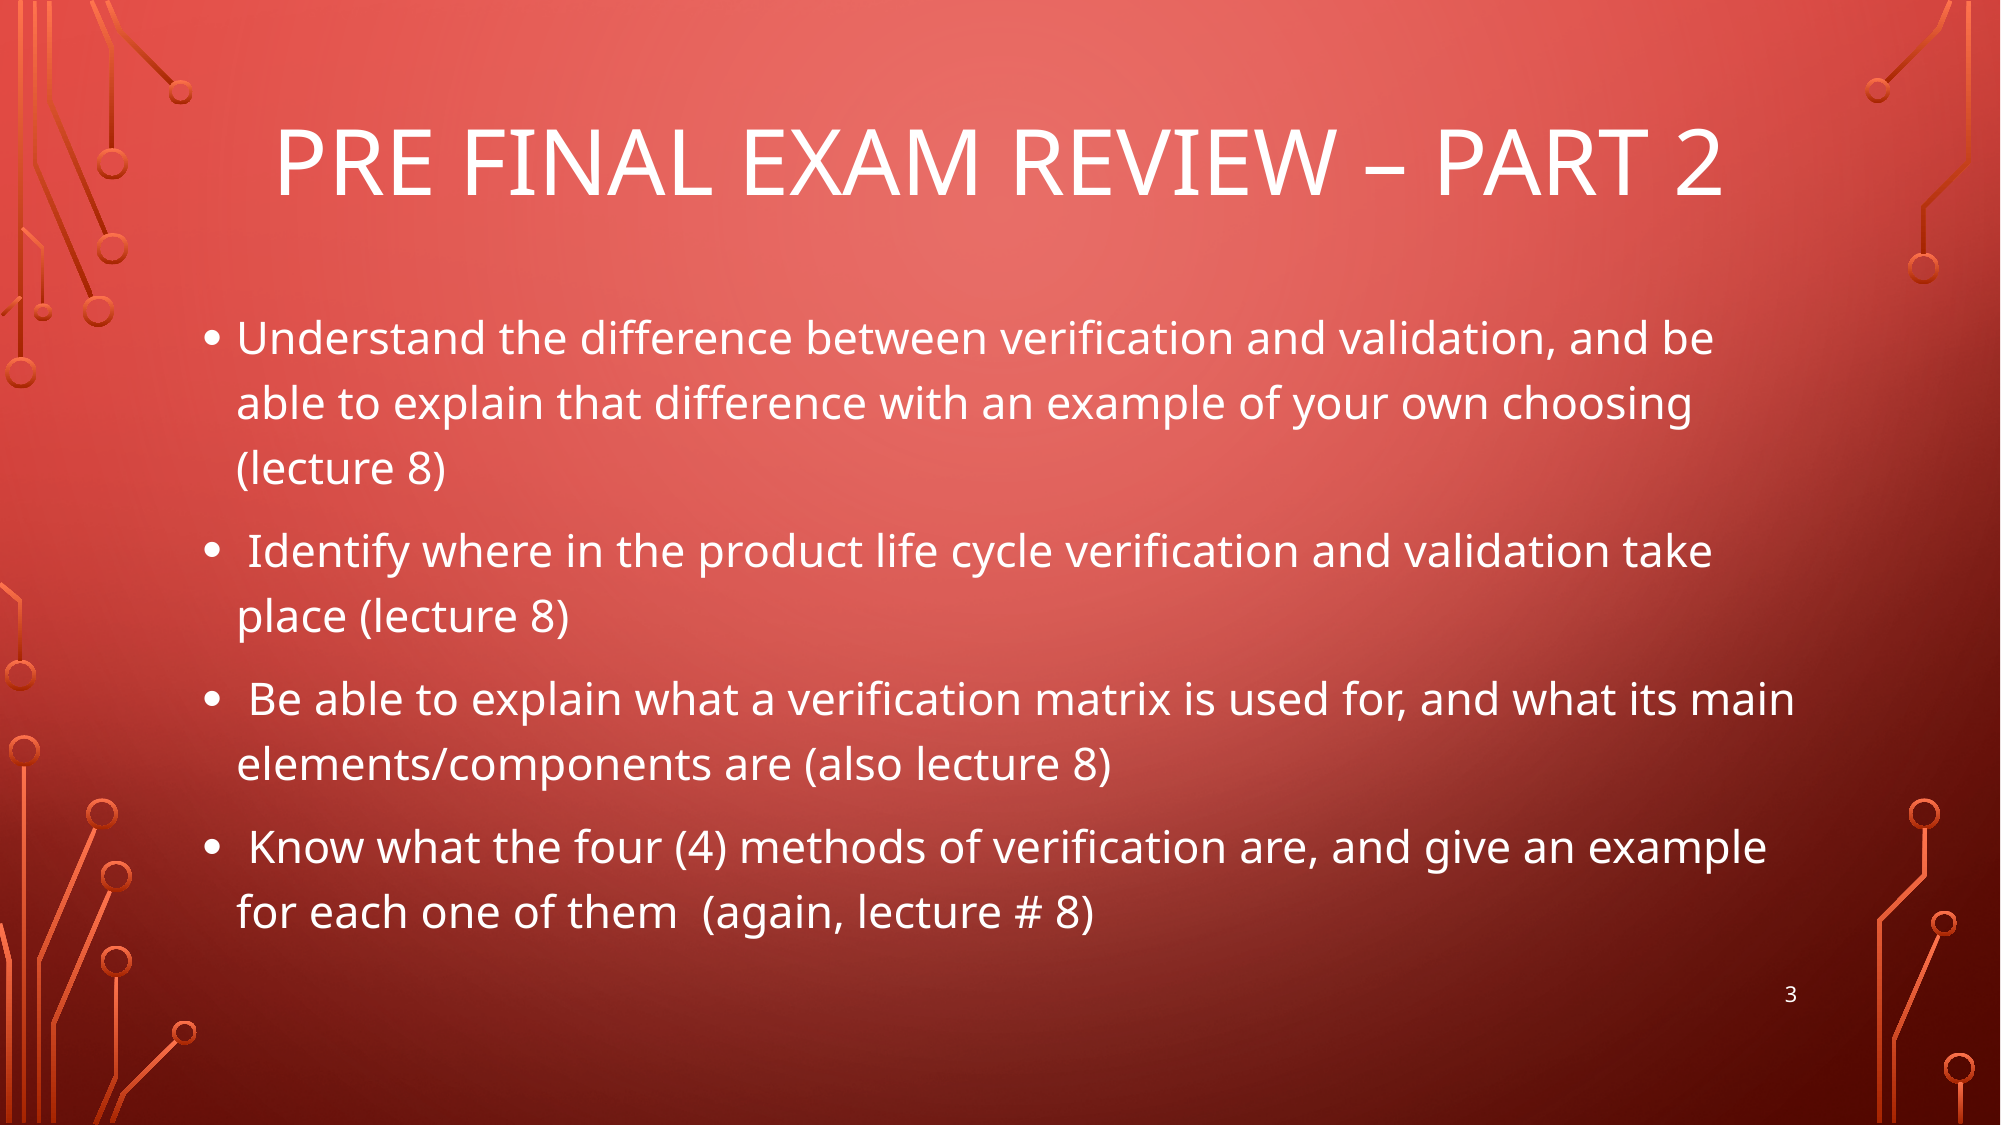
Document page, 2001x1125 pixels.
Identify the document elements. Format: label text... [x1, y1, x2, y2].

list Understand the difference between verification and validation, and be able to explain that difference with an example of your own choosing (lecture 8) Identify where in the product life cycle verification and validation take place (lecture 8) Be able to explain what a verification matrix is used for, and what its main elements/components are (also lecture 8) Know what the four (4) methods of verification are, and give an example for each one of them (again, lecture # 8) [187, 291, 1813, 950]
title Pre Final exam Review – Part 2 [187, 71, 1813, 260]
slide_number 3 [1685, 965, 1813, 1025]
